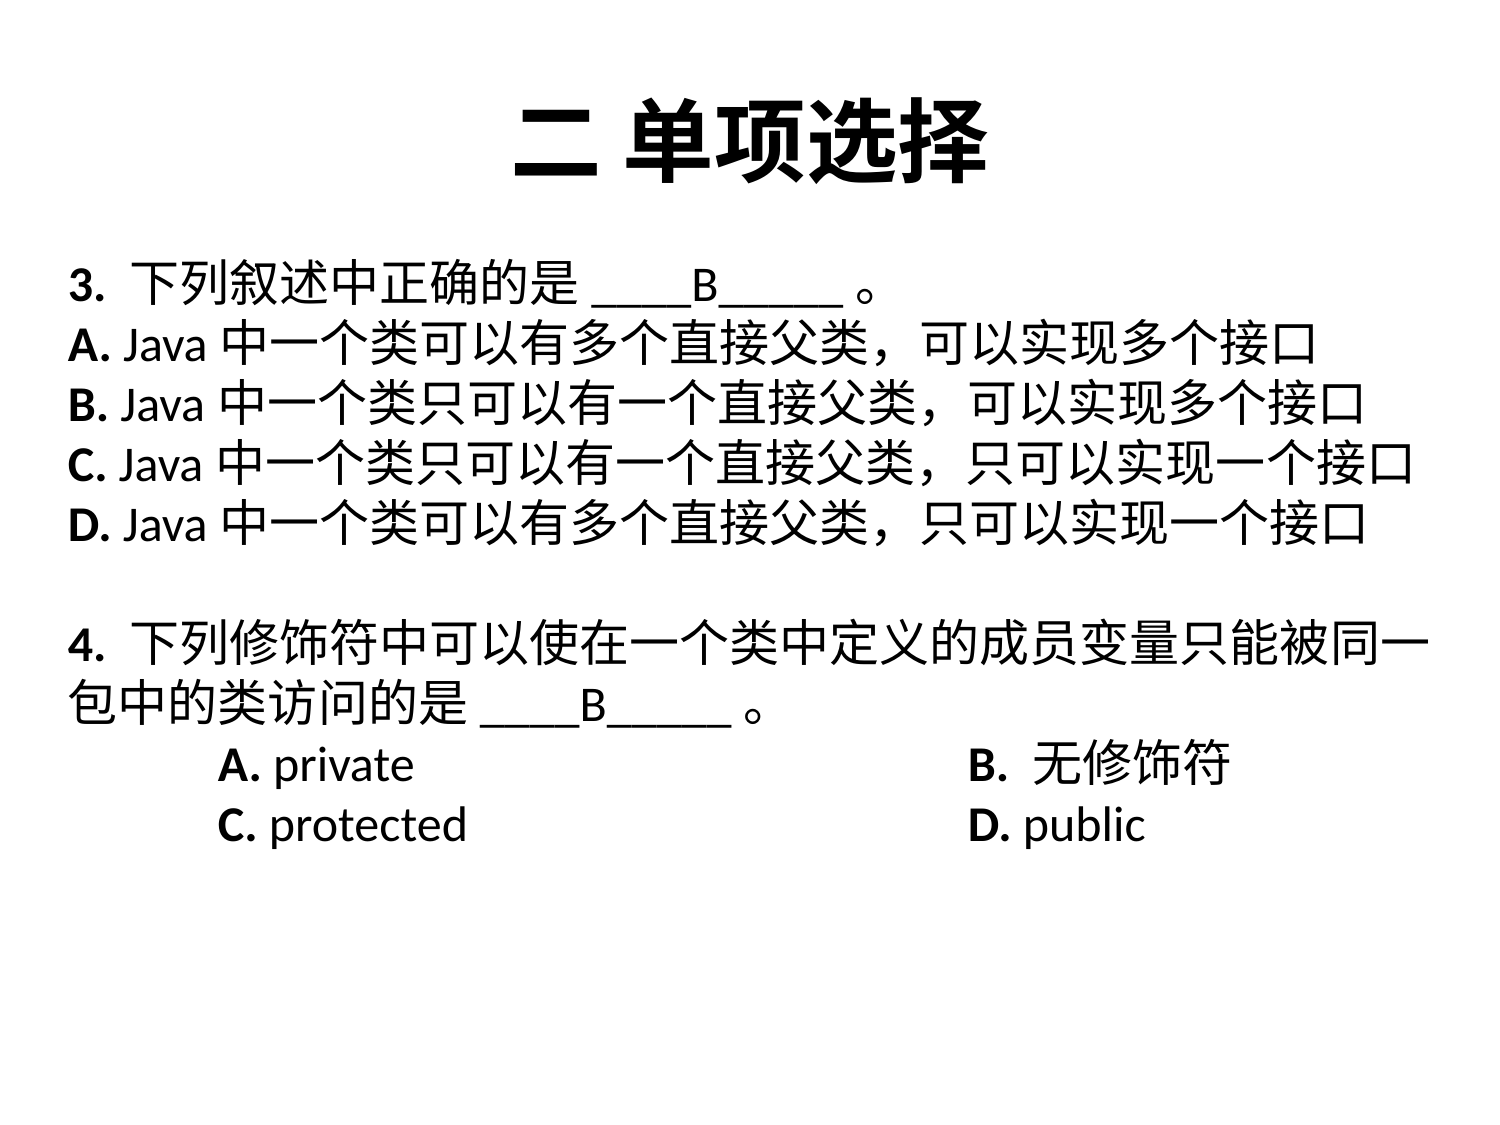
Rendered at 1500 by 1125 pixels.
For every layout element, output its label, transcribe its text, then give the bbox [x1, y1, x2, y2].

title 二 单项选择 [75, 45, 1425, 233]
text_box 3. 下列叙述中正确的是____B_____。 A. Java中一个类可以有多个直接父类，可以实现多个接口 B. Java中一个类只可以有一个直接父类，可以实现多个接口 C. Java中一个类只可以有一个直接父类，只可以实现一个接口 D. Java中一个类可以有多个直接父类，只可以实现一个接口 4. 下列修饰符中可以使在一个类中定义的成员变量只能被同一包中的类访问的是____B_____。 A. private B. 无修饰符 C. protected D. public [53, 243, 1447, 976]
